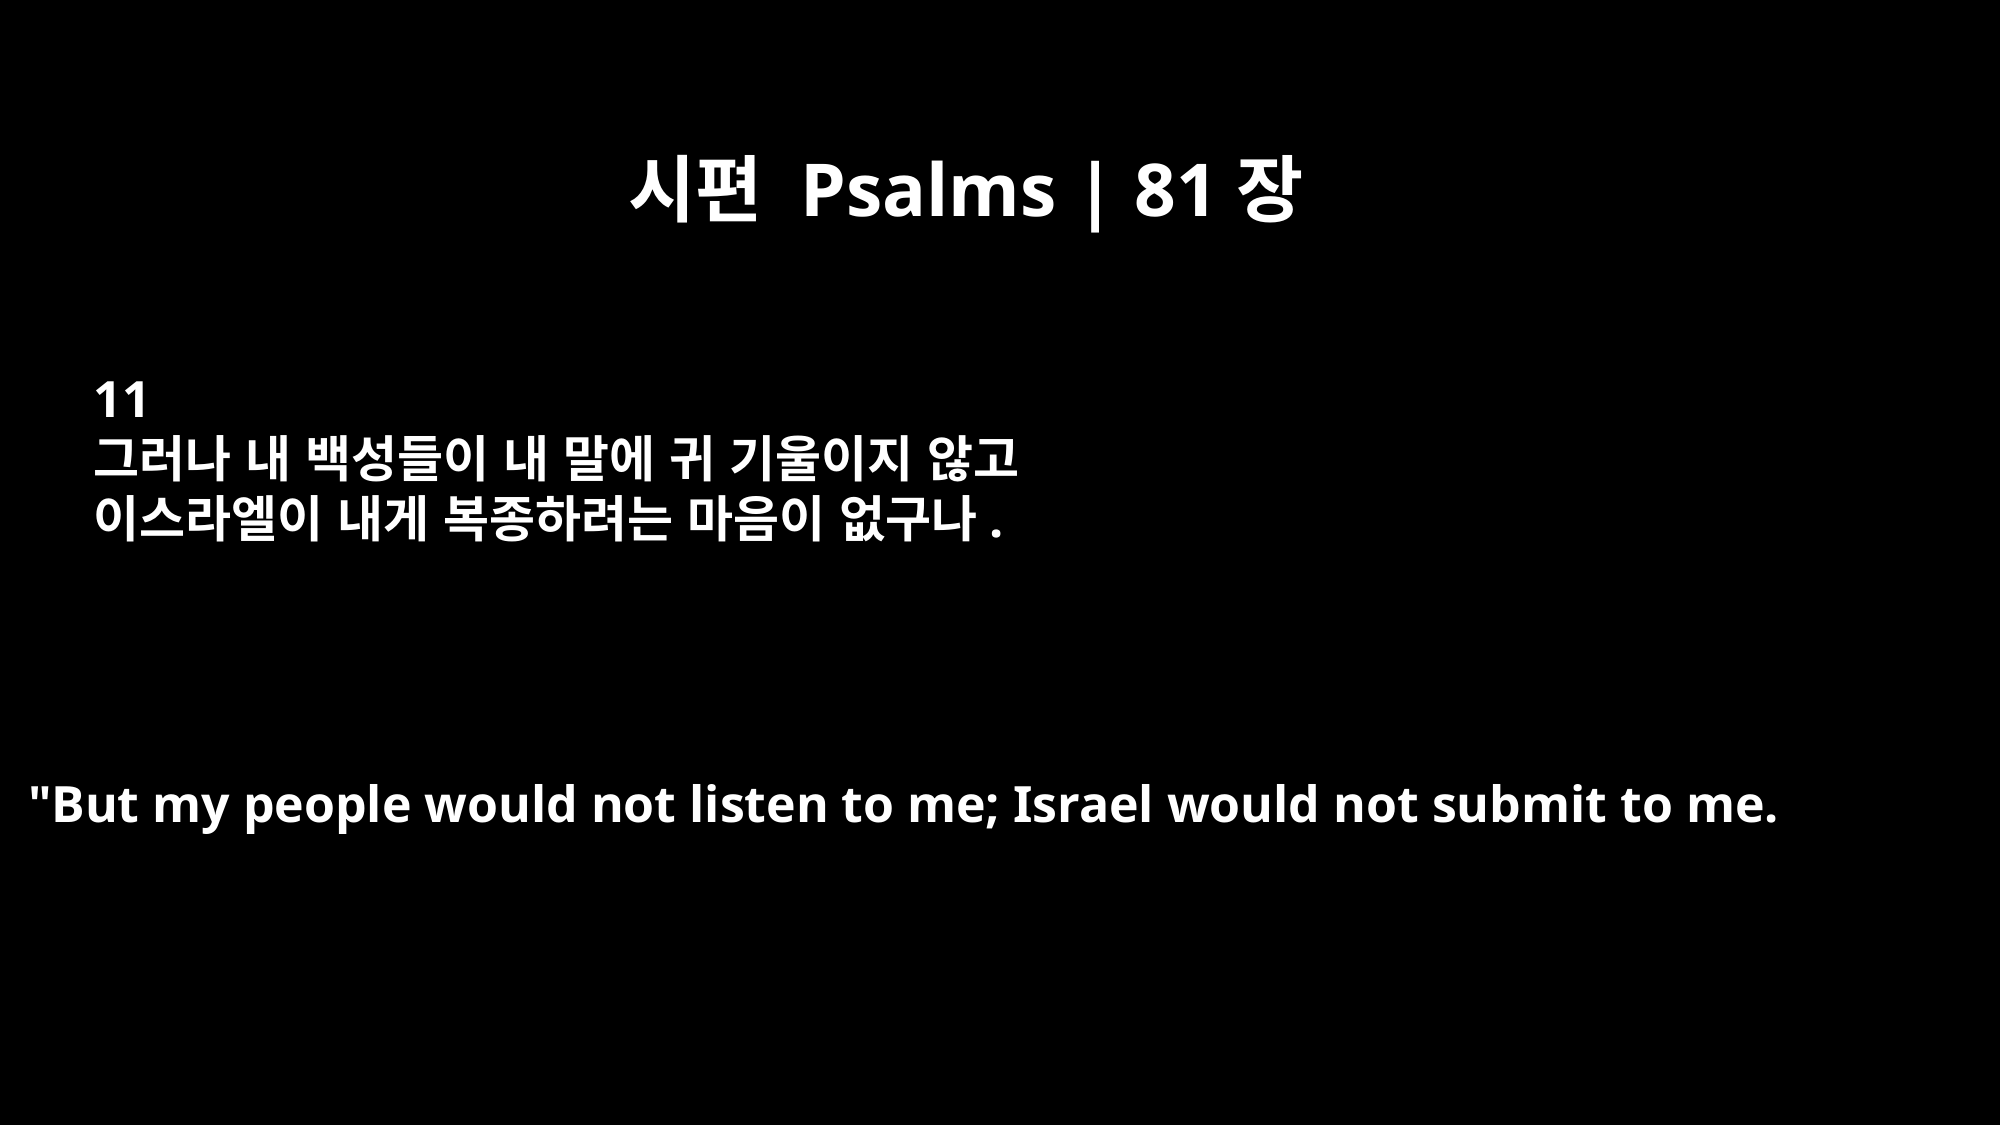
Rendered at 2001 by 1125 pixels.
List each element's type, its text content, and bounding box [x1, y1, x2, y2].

text_box "But my people would not listen to me; Israel would not submit to me. [13, 764, 1795, 840]
text_box 시편 Psalms | 81장 [613, 136, 1319, 239]
text_box 11 그러나 내 백성들이 내 말에 귀 기울이지 않고 이스라엘이 내게 복종하려는 마음이 없구나. [79, 359, 1049, 555]
